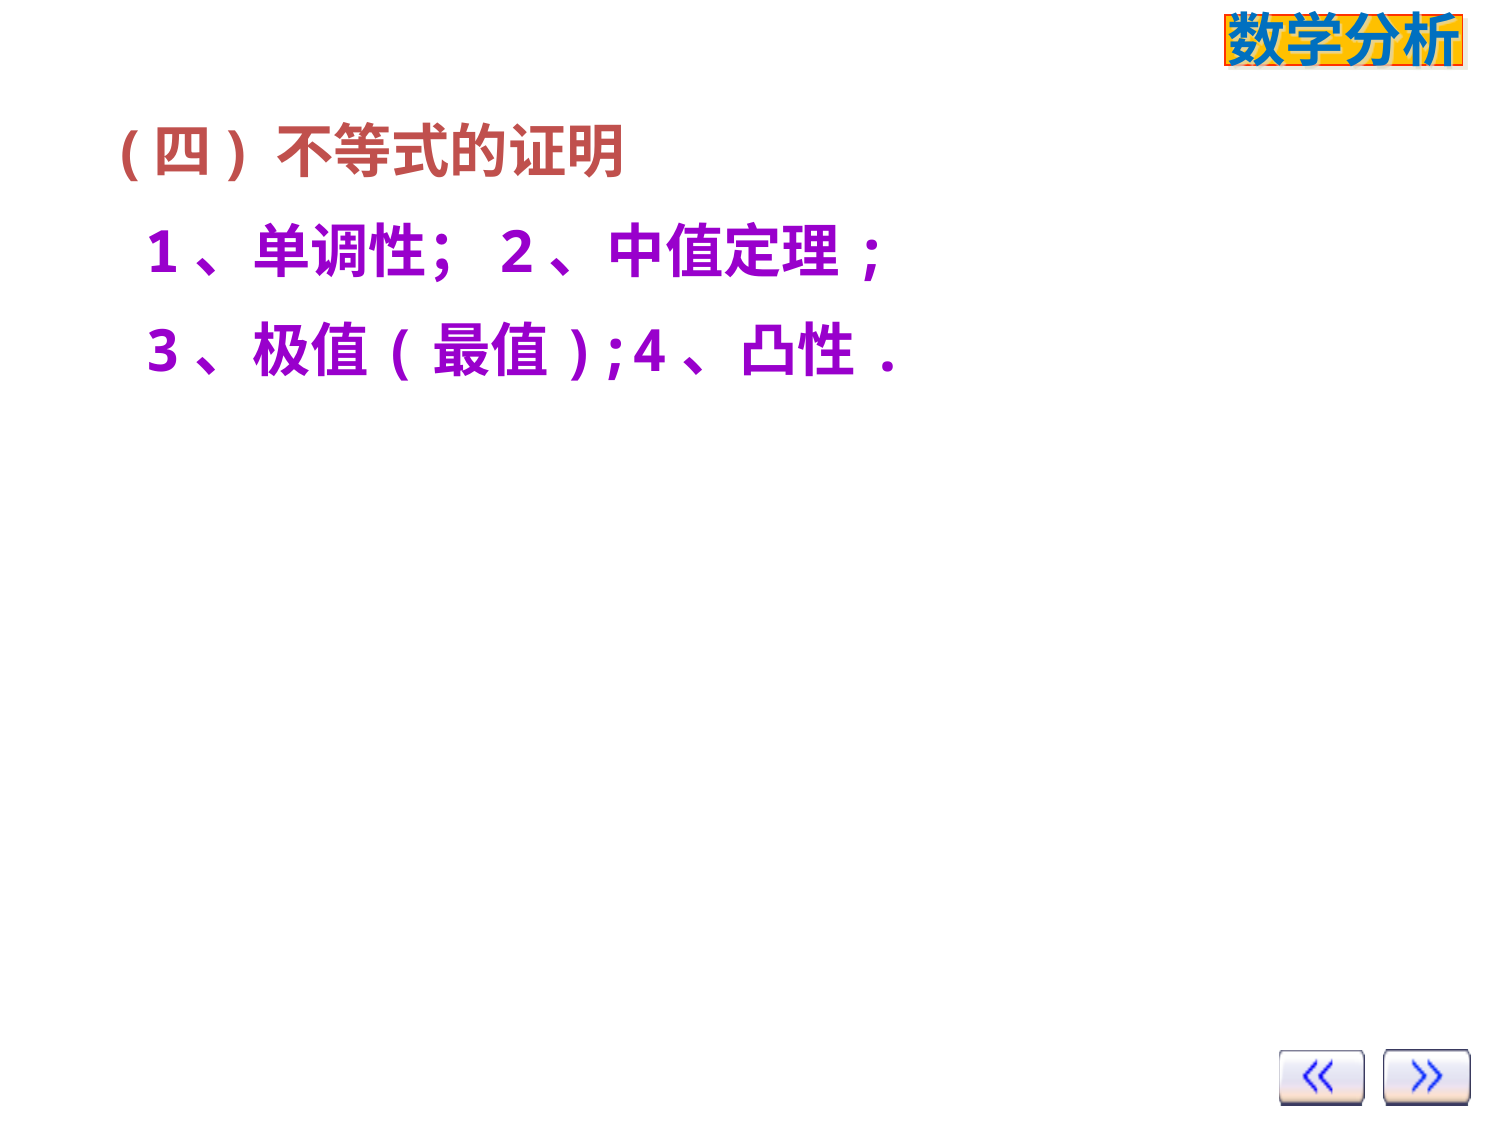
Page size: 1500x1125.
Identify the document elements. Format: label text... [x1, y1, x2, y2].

picture [1279, 1050, 1365, 1106]
text_box (四) 不等式的证明 [105, 106, 1043, 192]
picture [1383, 1049, 1471, 1106]
text_box 1、单调性；2、中值定理; 3、极值(最值);4、凸性. [130, 206, 947, 391]
